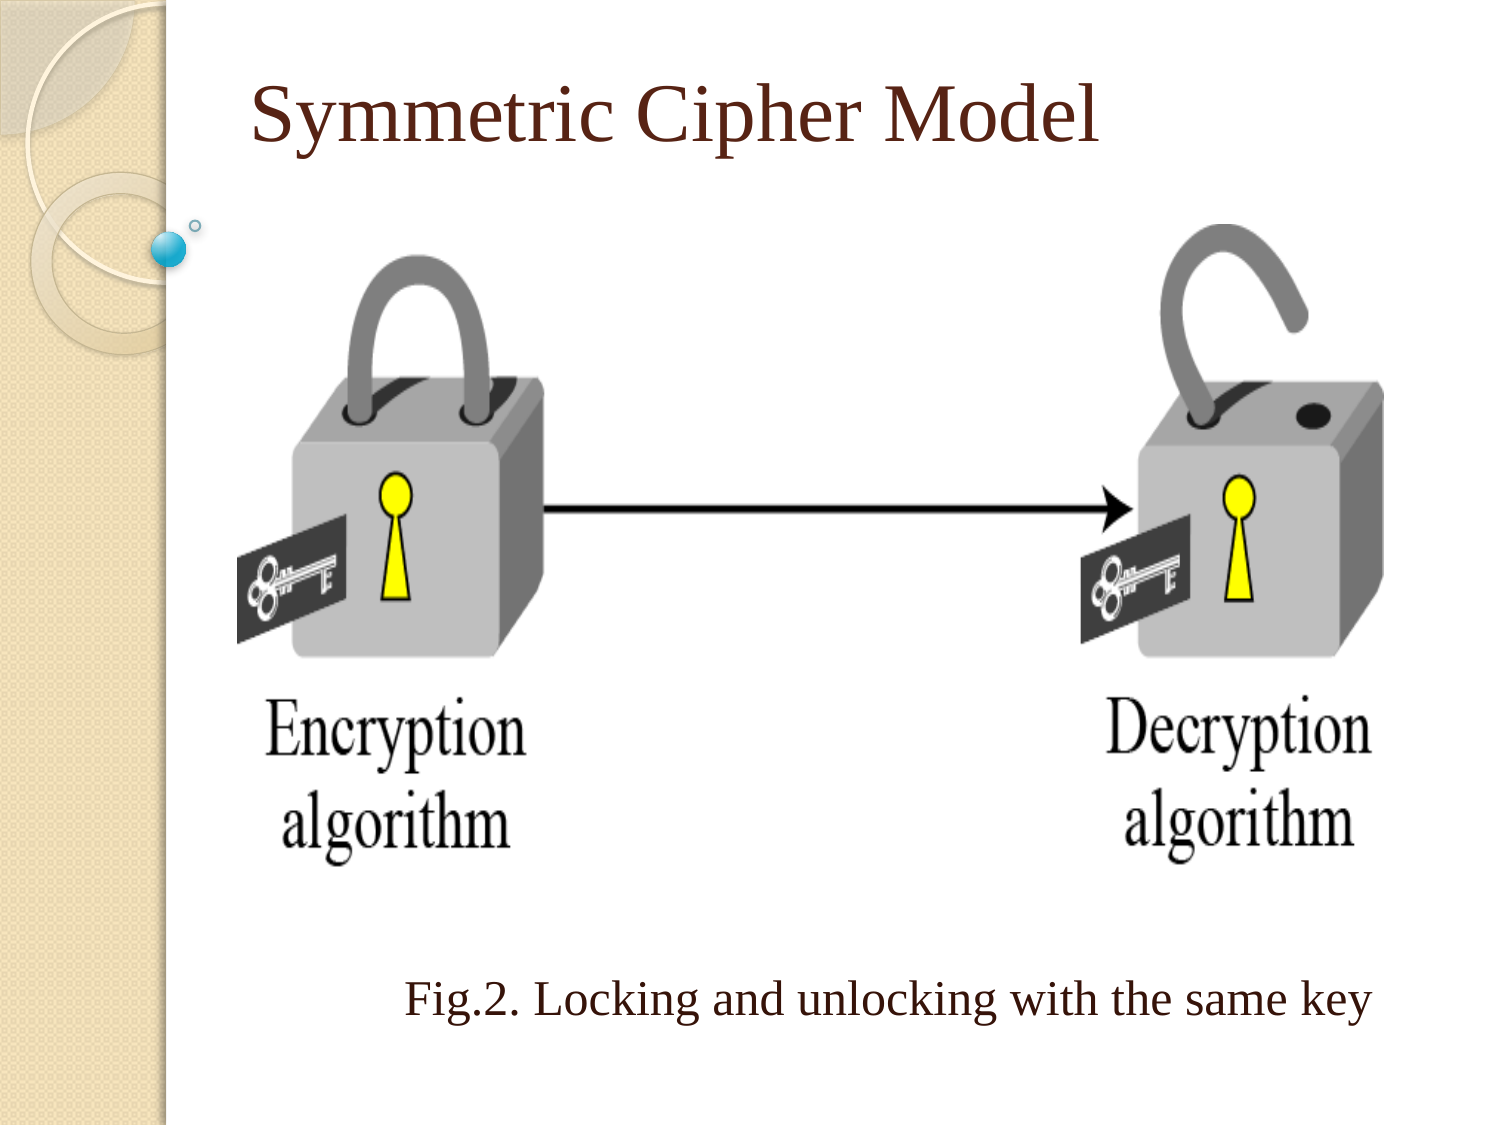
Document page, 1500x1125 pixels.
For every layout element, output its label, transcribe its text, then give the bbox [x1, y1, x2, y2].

picture [237, 224, 1384, 876]
title Symmetric Cipher Model [234, 37, 1450, 166]
subtitle Fig.2. Locking and unlocking with the same key [234, 312, 1450, 963]
